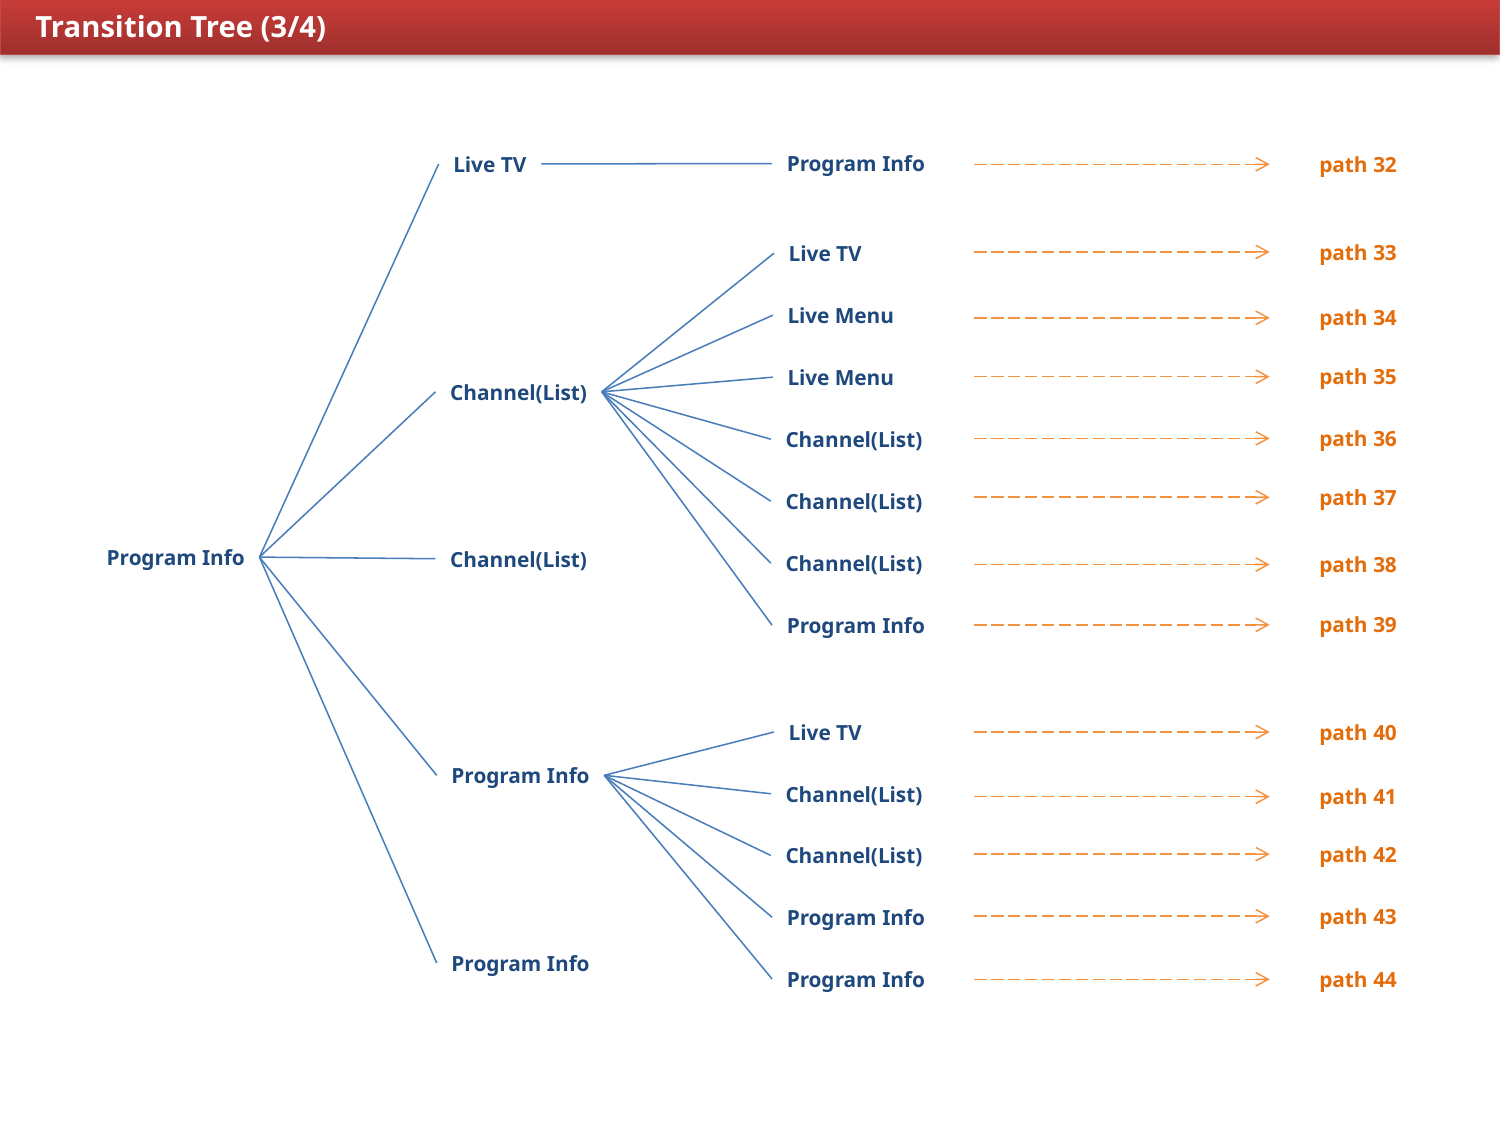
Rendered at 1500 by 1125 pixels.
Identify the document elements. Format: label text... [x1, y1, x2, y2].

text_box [598, 253, 774, 314]
text_box path 39 [1304, 604, 1412, 645]
text_box Channel(List) [443, 371, 592, 412]
text_box path 32 [1304, 144, 1412, 184]
text_box path 40 [1304, 711, 1412, 752]
text_box Program Info [772, 605, 940, 646]
text_box Channel(List) [778, 543, 938, 584]
text_box Transition Tree (3/4) [20, 1, 342, 51]
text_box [257, 557, 439, 964]
text_box Program Info [443, 755, 597, 796]
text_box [598, 391, 774, 564]
text_box Channel(List) [778, 835, 938, 876]
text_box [602, 732, 774, 773]
text_box path 36 [1304, 418, 1412, 458]
text_box [0, 0, 1500, 55]
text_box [598, 377, 774, 389]
text_box path 33 [1304, 231, 1412, 272]
text_box Channel(List) [778, 773, 938, 814]
text_box Live Menu [779, 357, 910, 398]
text_box path 42 [1304, 833, 1412, 874]
text_box Program Info [436, 943, 598, 983]
text_box Live TV [773, 233, 877, 274]
text_box path 44 [1304, 959, 1412, 999]
text_box Live TV [773, 712, 877, 752]
text_box Channel(List) [443, 538, 593, 579]
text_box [598, 315, 774, 376]
text_box Program Info [91, 537, 251, 577]
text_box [257, 391, 439, 555]
text_box path 38 [1304, 544, 1412, 585]
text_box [257, 163, 439, 391]
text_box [602, 775, 774, 980]
text_box Live TV [438, 144, 542, 184]
text_box Live Menu [778, 295, 910, 336]
text_box path 43 [1304, 896, 1412, 936]
text_box path 34 [1304, 297, 1412, 338]
text_box path 35 [1304, 356, 1412, 397]
text_box Channel(List) [779, 481, 938, 522]
text_box path 37 [1304, 477, 1412, 517]
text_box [598, 571, 774, 626]
text_box Program Info [772, 143, 940, 184]
text_box Channel(List) [780, 419, 938, 460]
text_box path 41 [1304, 776, 1412, 817]
text_box Program Info [778, 897, 940, 938]
text_box Program Info [772, 959, 940, 999]
